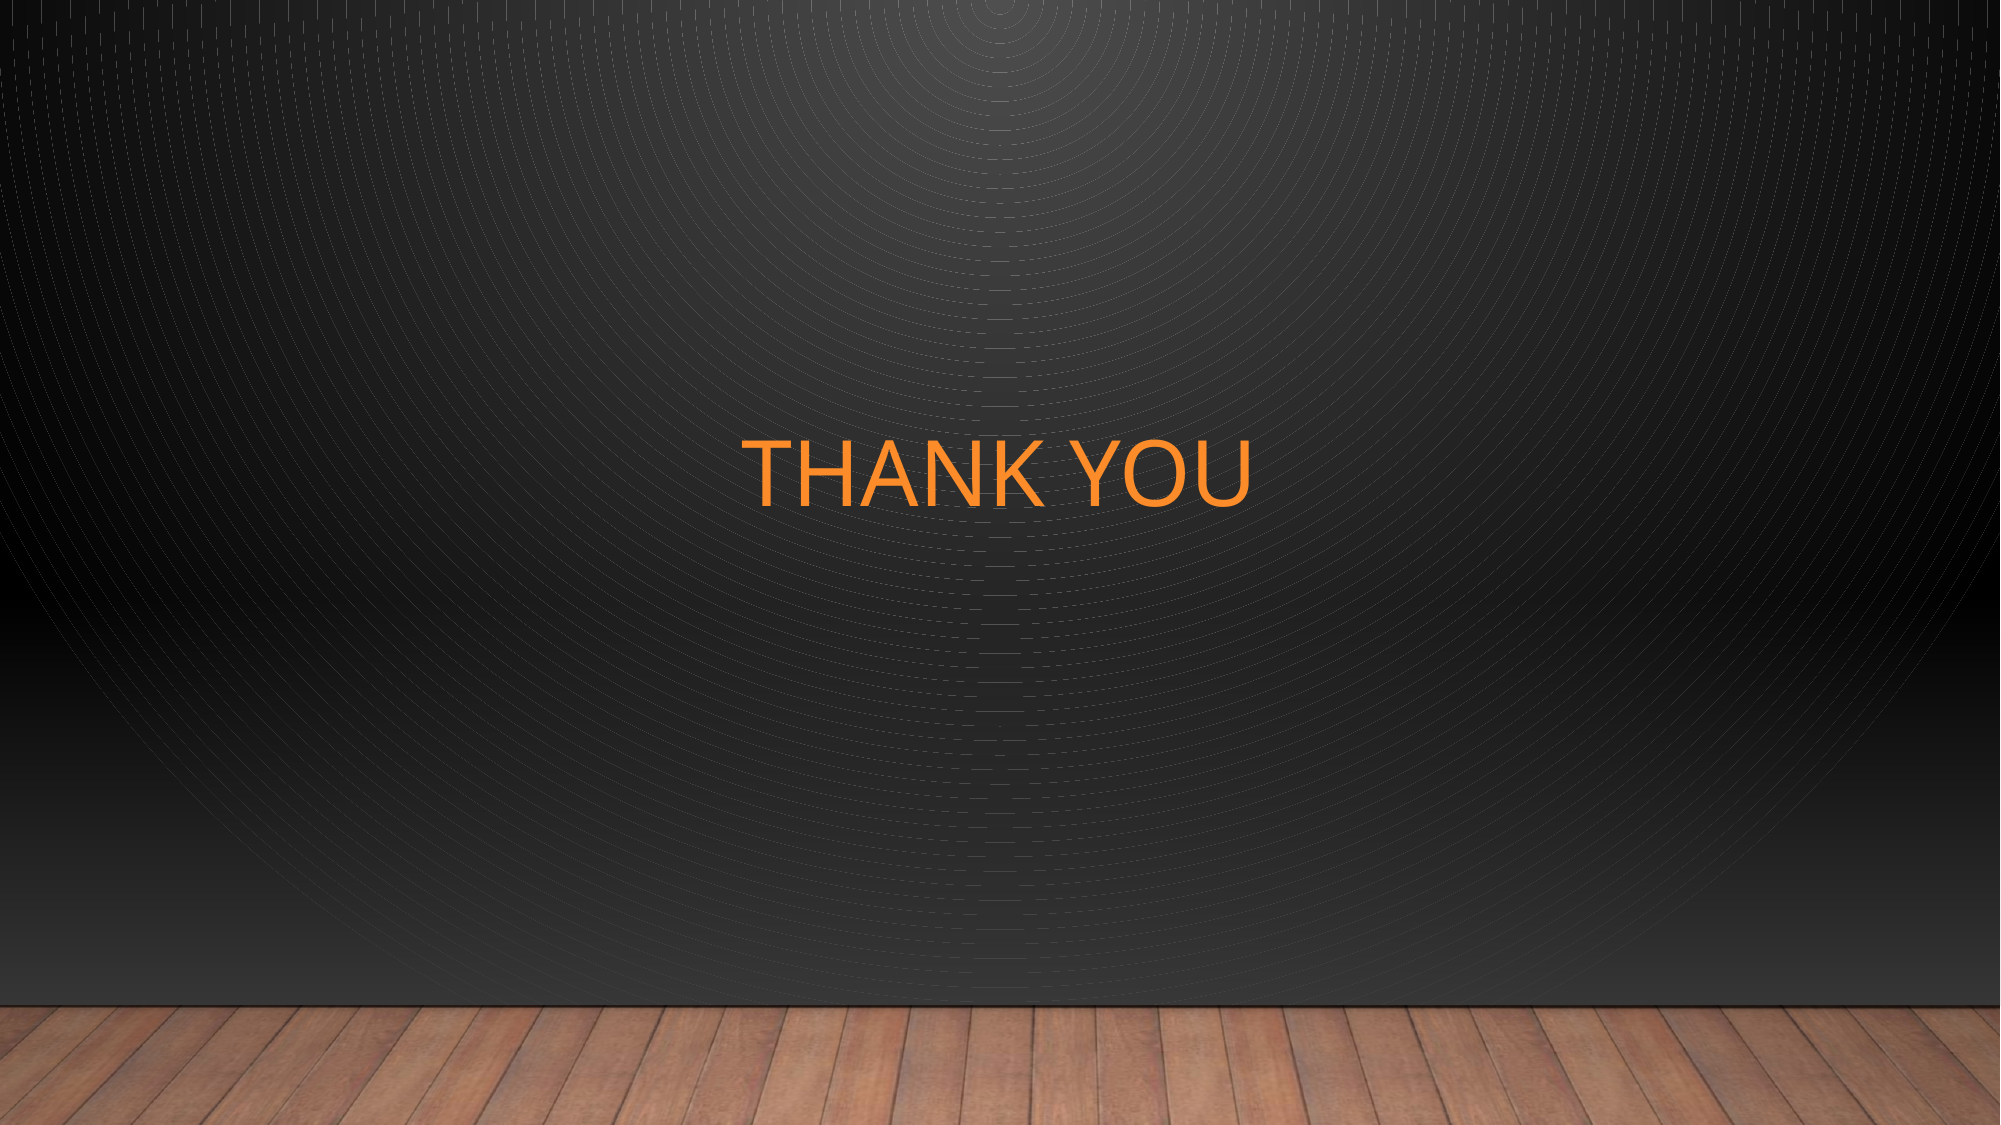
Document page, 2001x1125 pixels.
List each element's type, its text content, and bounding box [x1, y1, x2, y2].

picture [0, 1005, 2000, 1125]
title Thank you [237, 390, 1763, 563]
